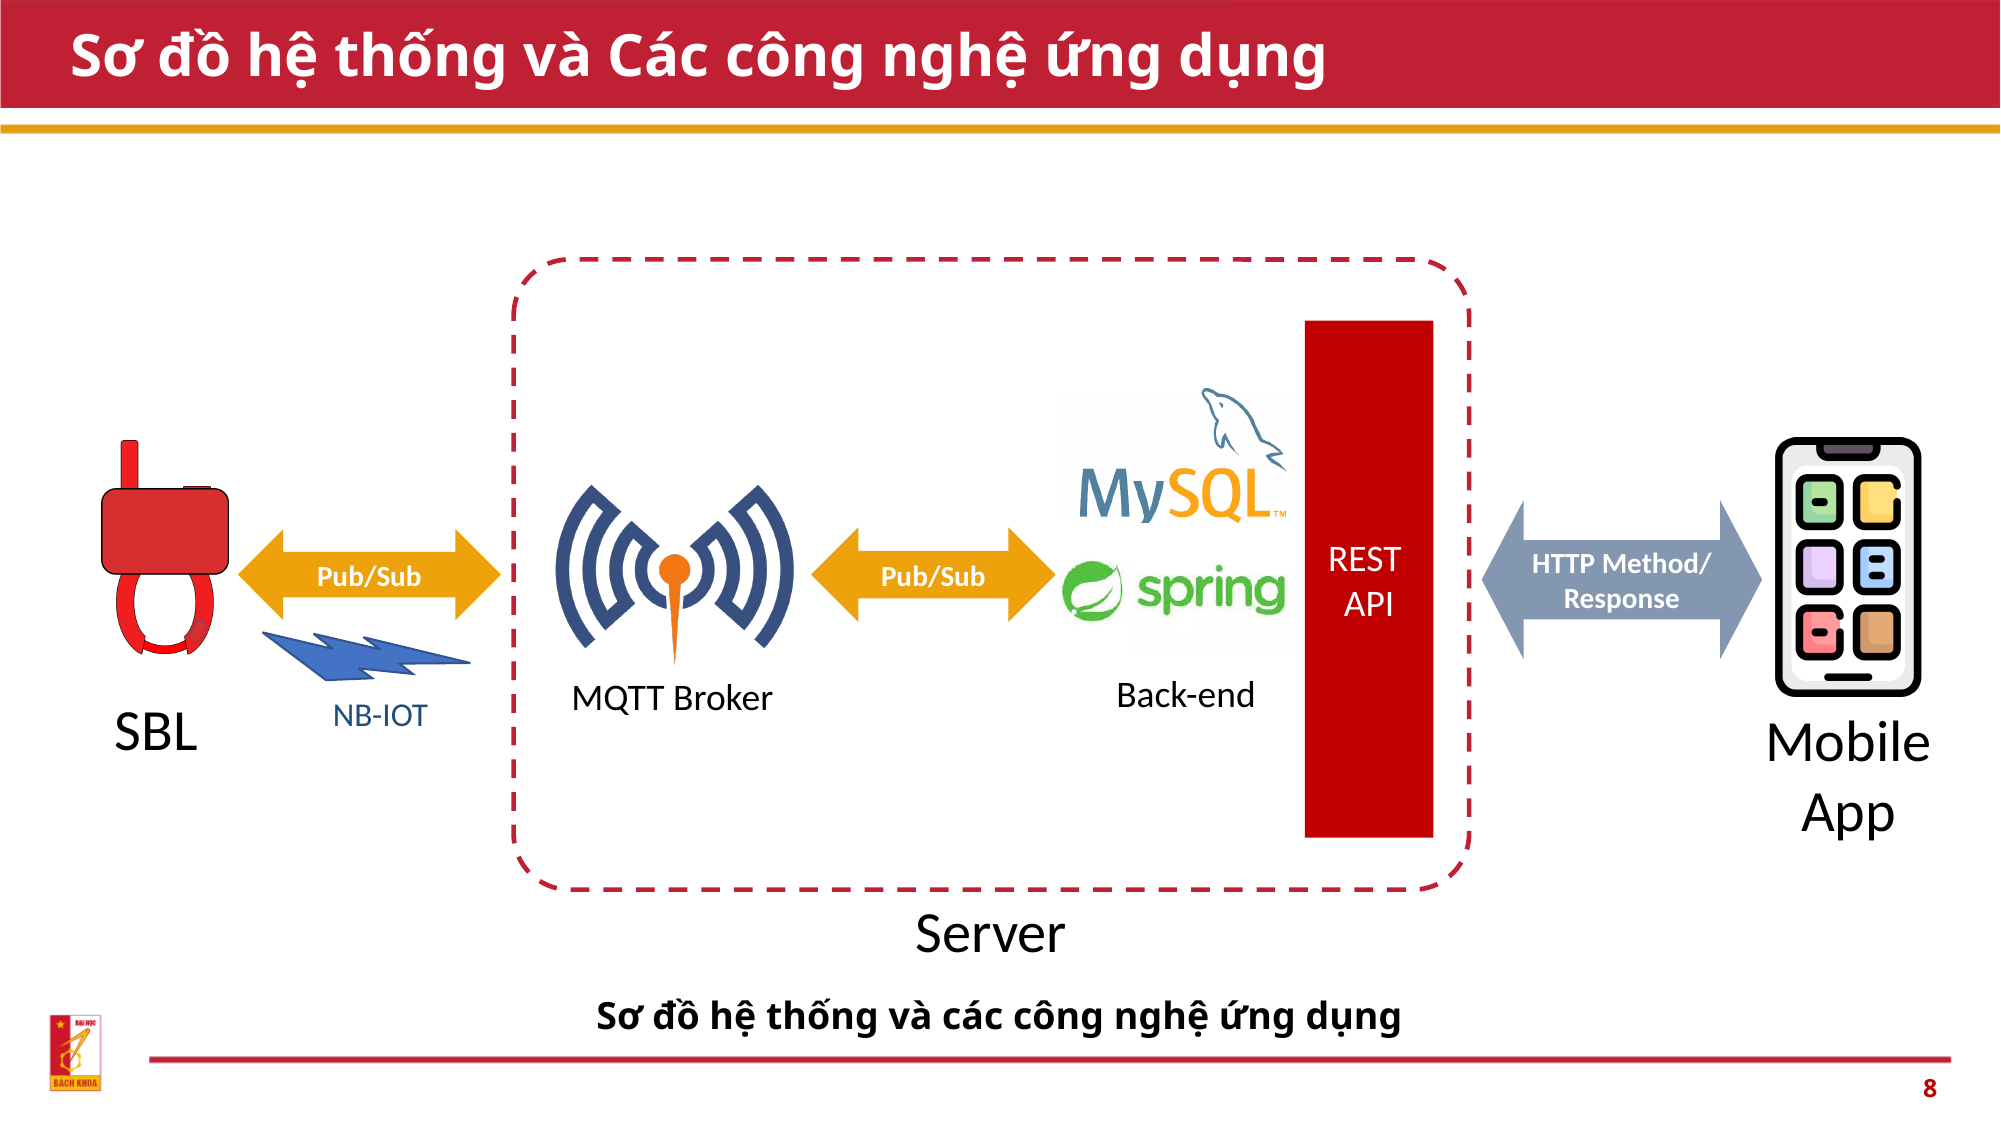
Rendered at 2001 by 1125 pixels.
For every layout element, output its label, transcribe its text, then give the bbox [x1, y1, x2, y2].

text_box Pub/Sub [236, 526, 503, 623]
text_box [512, 258, 1471, 891]
text_box Server [874, 890, 1109, 972]
text_box Mobile App [1745, 697, 1951, 851]
slide_number 8 [1502, 1065, 1953, 1125]
title Sơ đồ hệ thống và Các công nghệ ứng dụng [55, 18, 1945, 90]
picture [0, 0, 2001, 1125]
text_box Sơ đồ hệ thống và các công nghệ ứng dụng [541, 984, 1459, 1045]
text_box [261, 631, 471, 682]
text_box SBL [83, 684, 229, 770]
text_box HTTP Method/ Response [1480, 499, 1718, 660]
text_box NB-IOT [318, 685, 448, 740]
